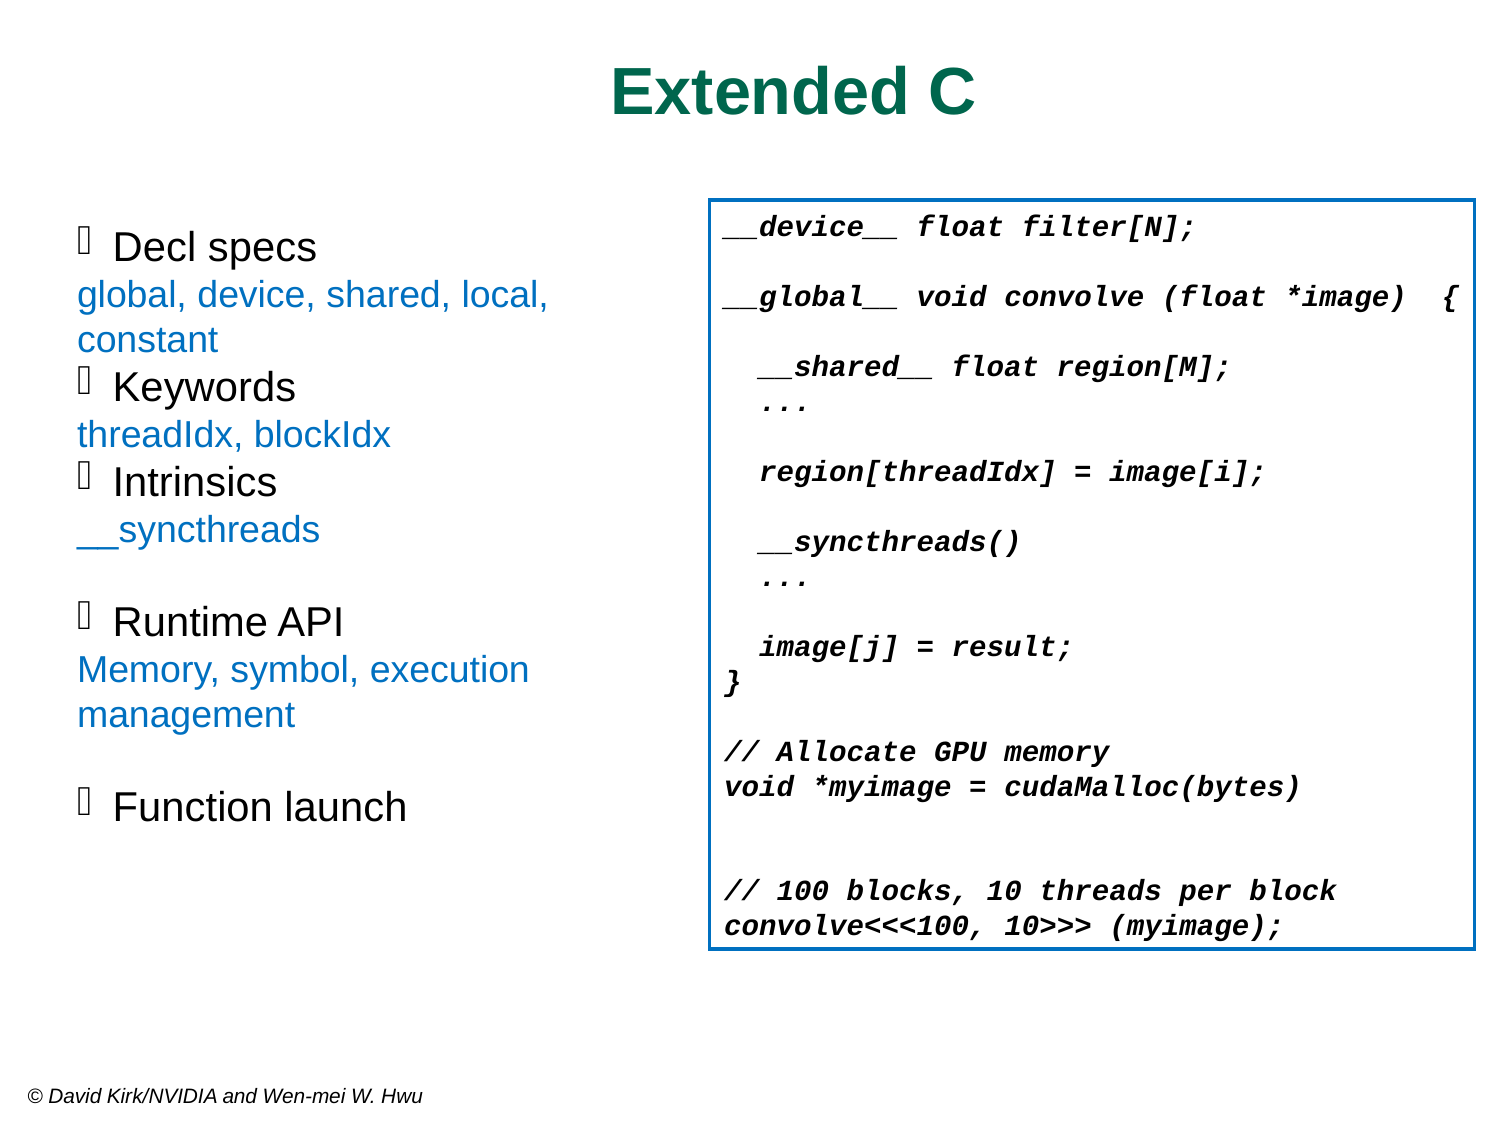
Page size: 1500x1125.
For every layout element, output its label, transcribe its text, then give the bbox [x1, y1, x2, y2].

text_box Extended C [112, 37, 1475, 138]
text_box __device__ float filter[N]; __global__ void convolve (float *image) { __shared__ float region[M]; ... region[threadIdx] = image[i]; __syncthreads() ... image[j] = result; } // Allocate GPU memory void *myimage = cudaMalloc(bytes) // 100 blocks, 10 threads per block convolve<<<100, 10>>> (myimage); [709, 200, 1475, 949]
text_box © David Kirk/NVIDIA and Wen-mei W. Hwu [12, 1074, 688, 1113]
text_box Decl specs global, device, shared, local, constant Keywords threadIdx, blockIdx Intrinsics __syncthreads Runtime API Memory, symbol, execution management Function launch [62, 212, 656, 975]
